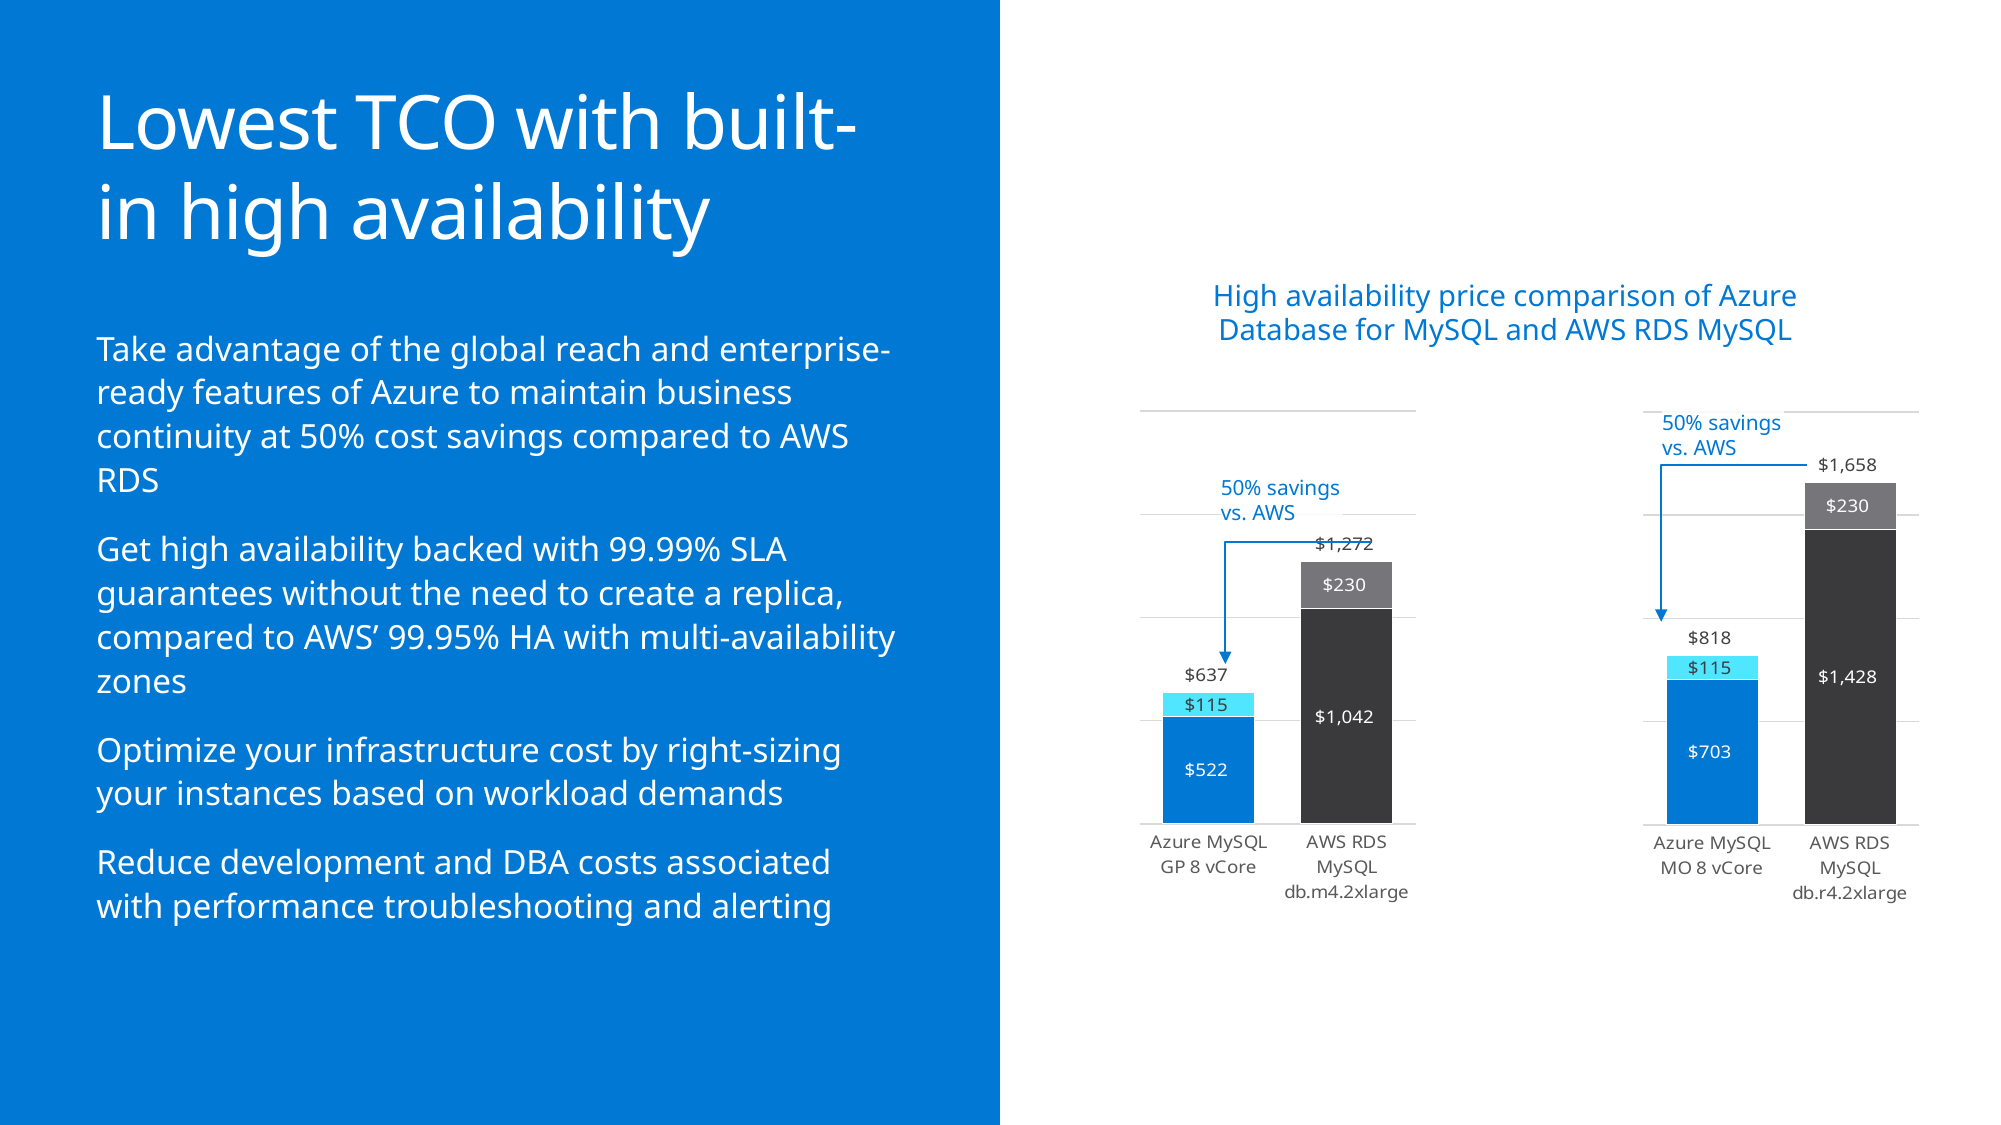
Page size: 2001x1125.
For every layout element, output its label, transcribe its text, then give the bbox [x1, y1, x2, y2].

list Take advantage of the global reach and enterprise-ready features of Azure to maintain business continuity at 50% cost savings compared to AWS RDS Get high availability backed with 99.99% SLA guarantees without the need to create a replica, compared to AWS’ 99.95% HA with multi-availability zones Optimize your infrastructure cost by right-sizing your instances based on workload demands Reduce development and DBA costs associated with performance troubleshooting and alerting [96, 323, 900, 514]
title Lowest TCO with built-in high availability [96, 75, 900, 166]
text_box High availability price comparison of Azure Database for MySQL and AWS RDS MySQL [1131, 269, 1880, 355]
chart [1563, 392, 1938, 906]
chart [1130, 391, 1506, 905]
